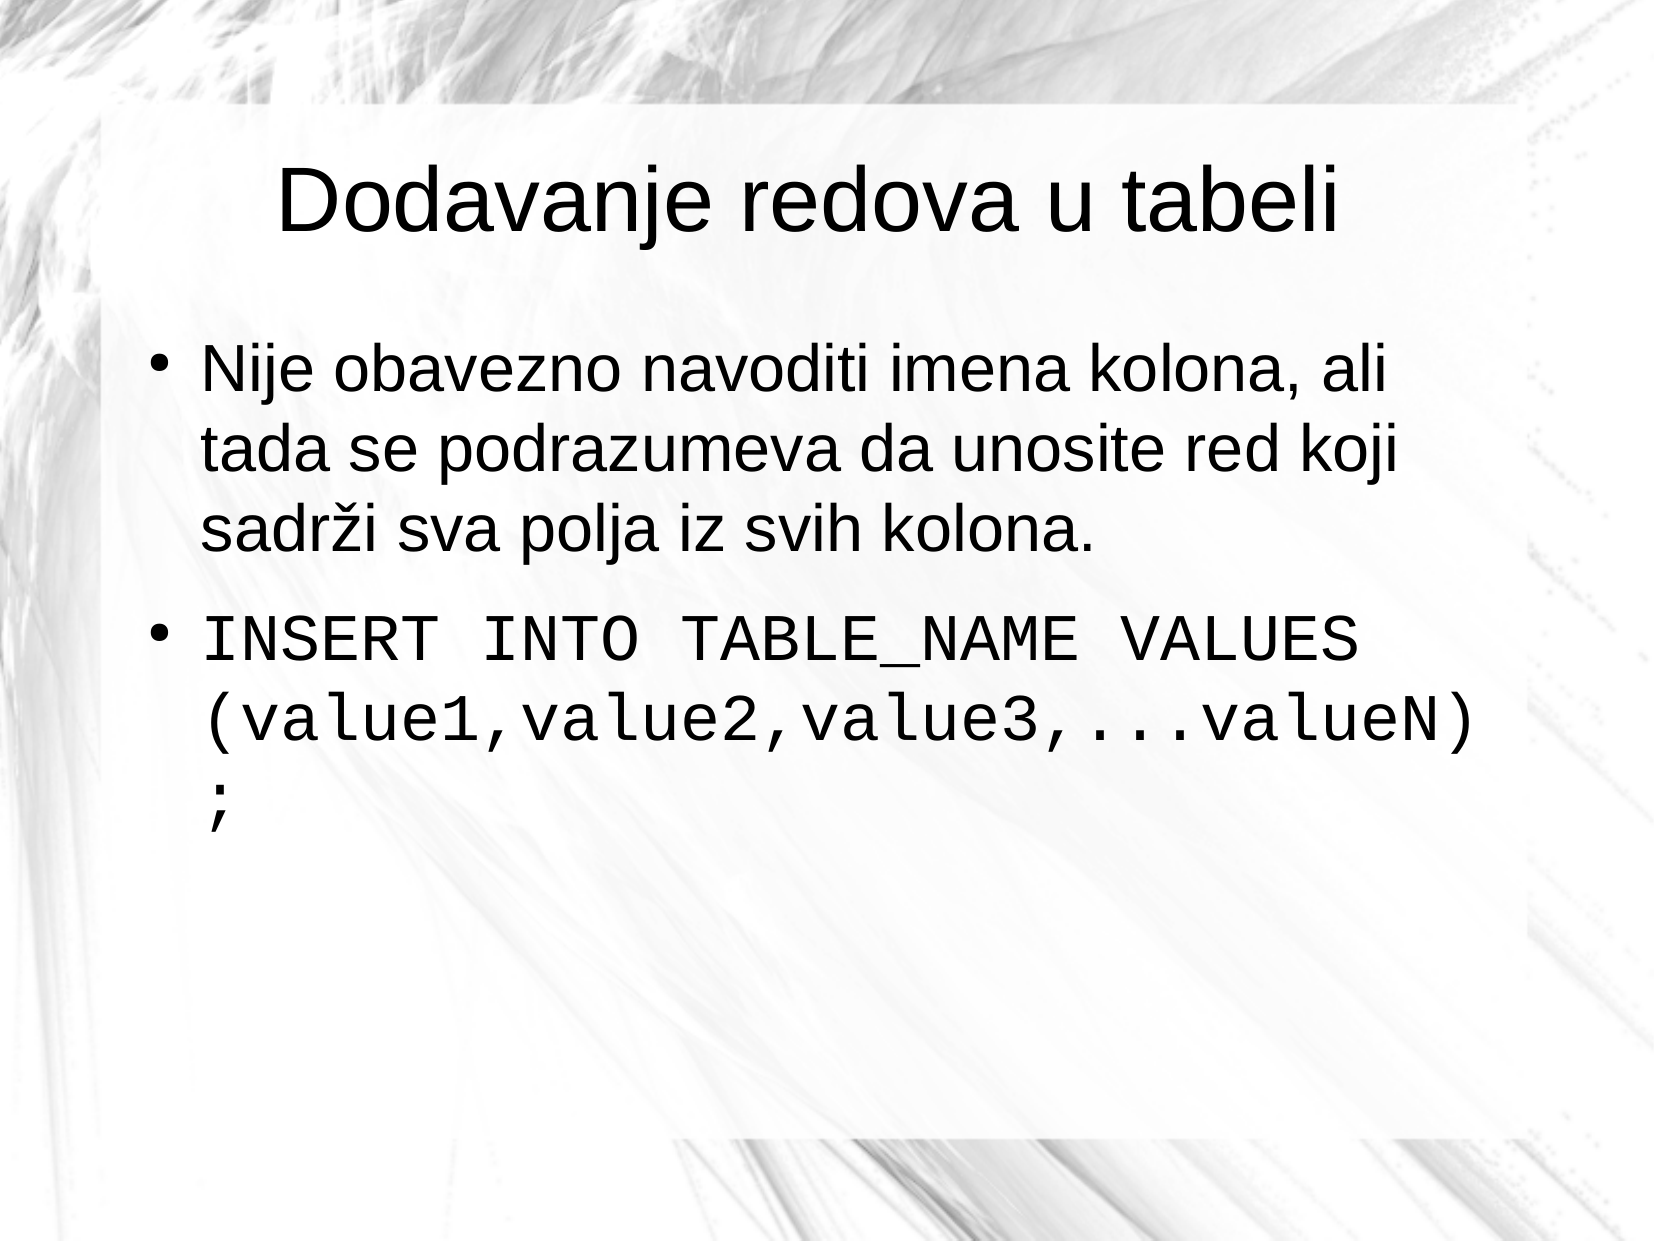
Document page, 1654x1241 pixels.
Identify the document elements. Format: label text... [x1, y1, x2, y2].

list Nije obavezno navoditi imena kolona, ali tada se podrazumeva da unosite red koji sadrži sva polja iz svih kolona. INSERT INTO TABLE_NAME VALUES (value1,value2,value3,...valueN); [129, 324, 1489, 975]
title Dodavanje redova u tabeli [82, 90, 1536, 298]
picture [0, 0, 1654, 1241]
